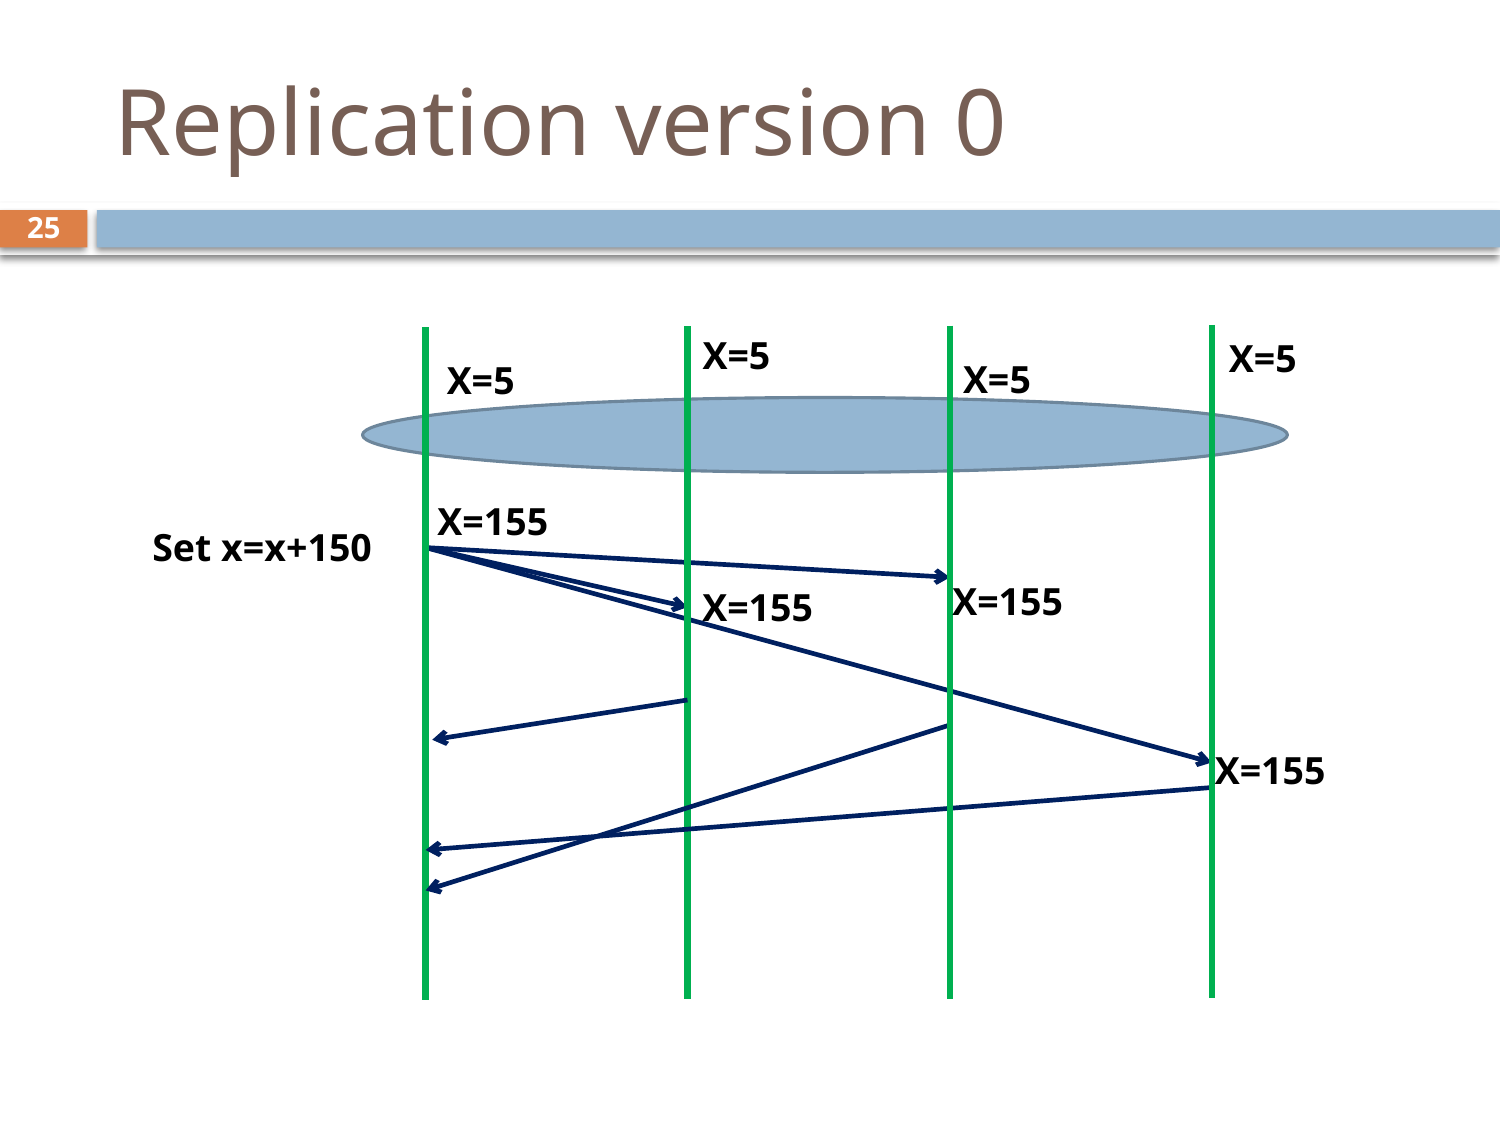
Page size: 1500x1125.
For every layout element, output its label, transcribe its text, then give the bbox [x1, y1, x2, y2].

text_box X=155 [1218, 739, 1375, 800]
text_box [955, 401, 1206, 473]
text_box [955, 547, 1206, 763]
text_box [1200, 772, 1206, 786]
text_box Set x=x+150 [137, 516, 420, 576]
text_box [431, 397, 682, 473]
text_box X=5 [955, 348, 1067, 409]
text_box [692, 547, 944, 723]
text_box [361, 415, 420, 455]
text_box X=5 [432, 349, 550, 410]
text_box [431, 699, 688, 723]
slide_number 25 [0, 208, 88, 249]
text_box X=155 [431, 490, 598, 545]
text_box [425, 724, 944, 891]
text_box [956, 787, 1206, 851]
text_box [431, 547, 682, 699]
text_box X=5 [687, 324, 806, 385]
title Replication version 0 [99, 37, 1438, 200]
text_box [692, 395, 944, 474]
text_box [1218, 413, 1289, 457]
text_box X=5 [1214, 327, 1332, 388]
